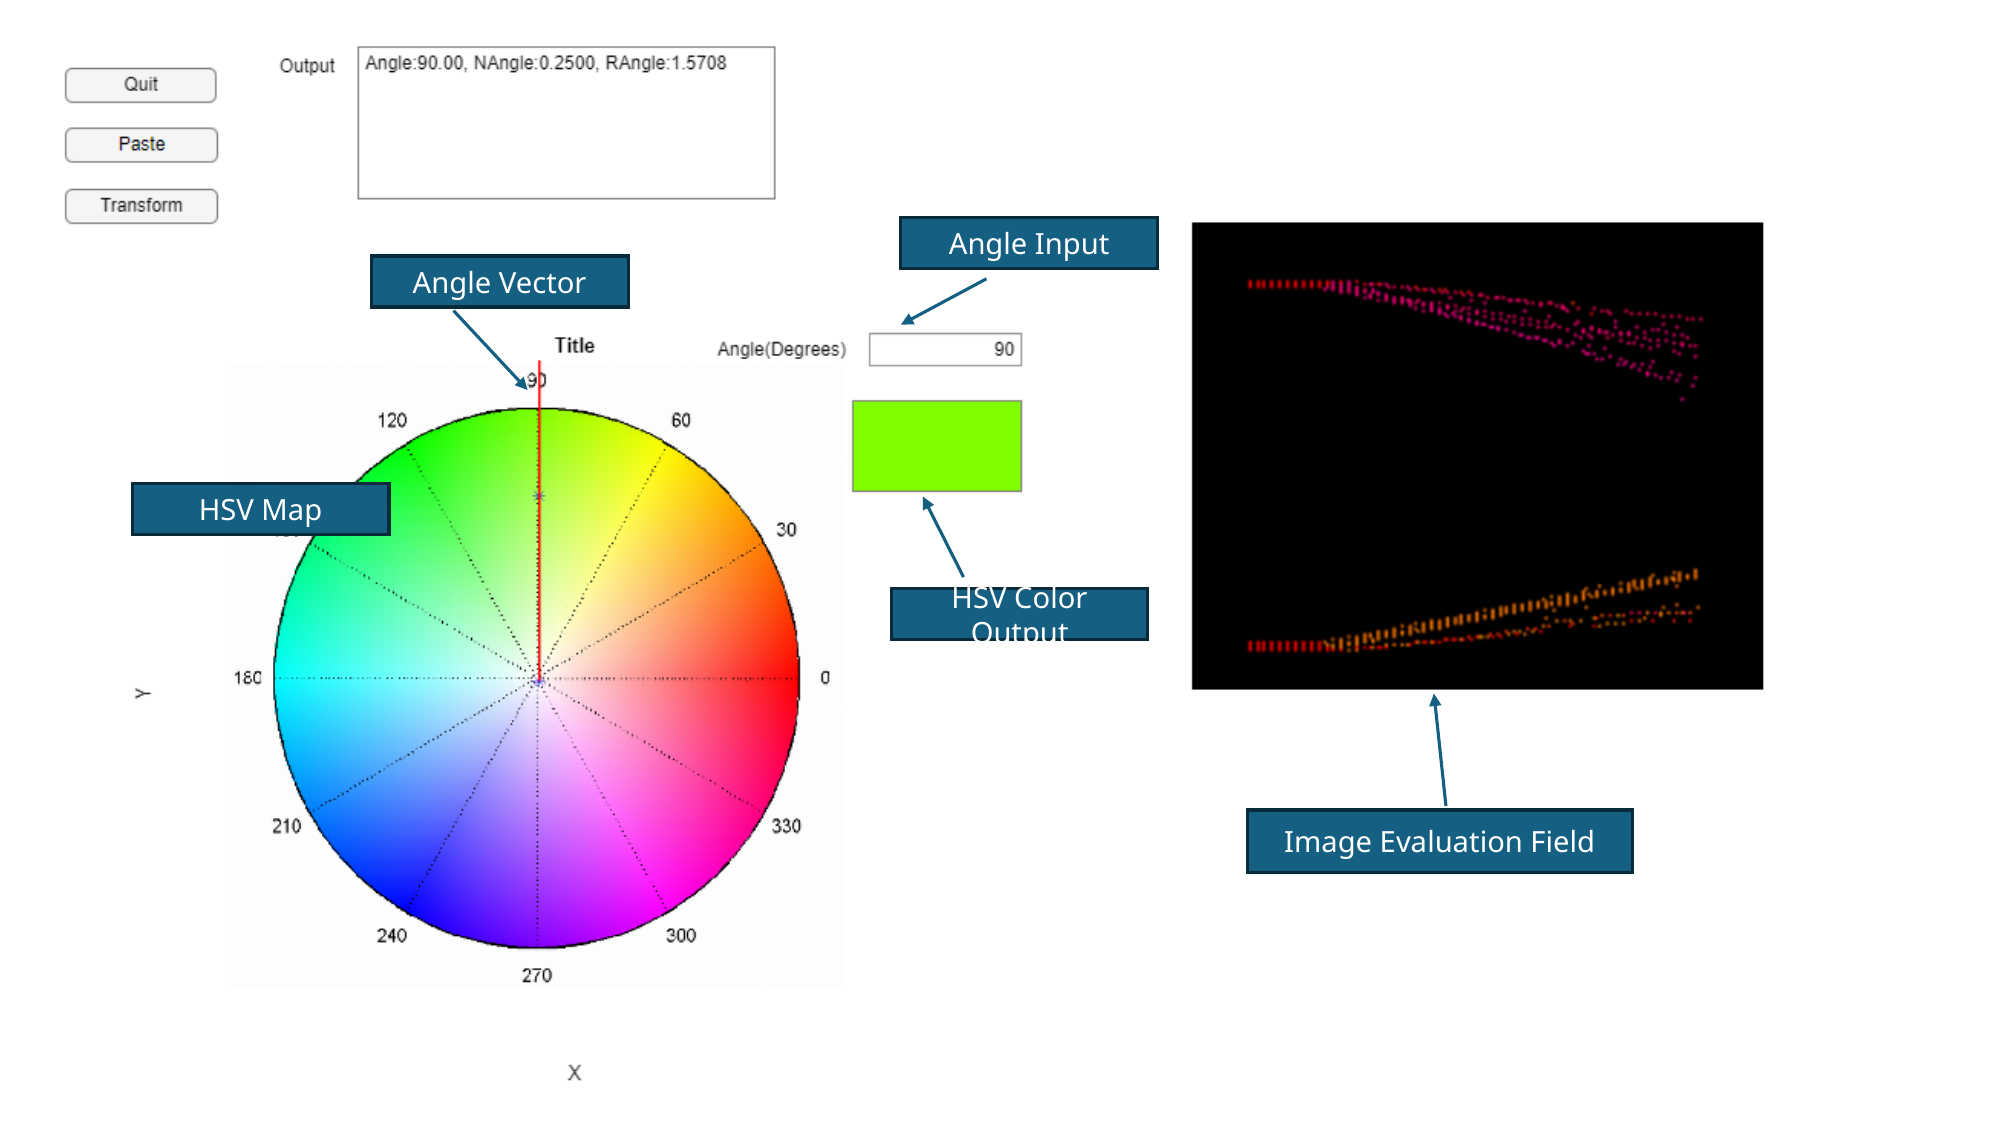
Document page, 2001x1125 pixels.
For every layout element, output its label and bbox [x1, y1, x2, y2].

picture [26, 18, 1789, 1106]
text_box [922, 496, 964, 578]
text_box [453, 310, 529, 391]
text_box [900, 278, 987, 326]
text_box [1433, 693, 1447, 807]
